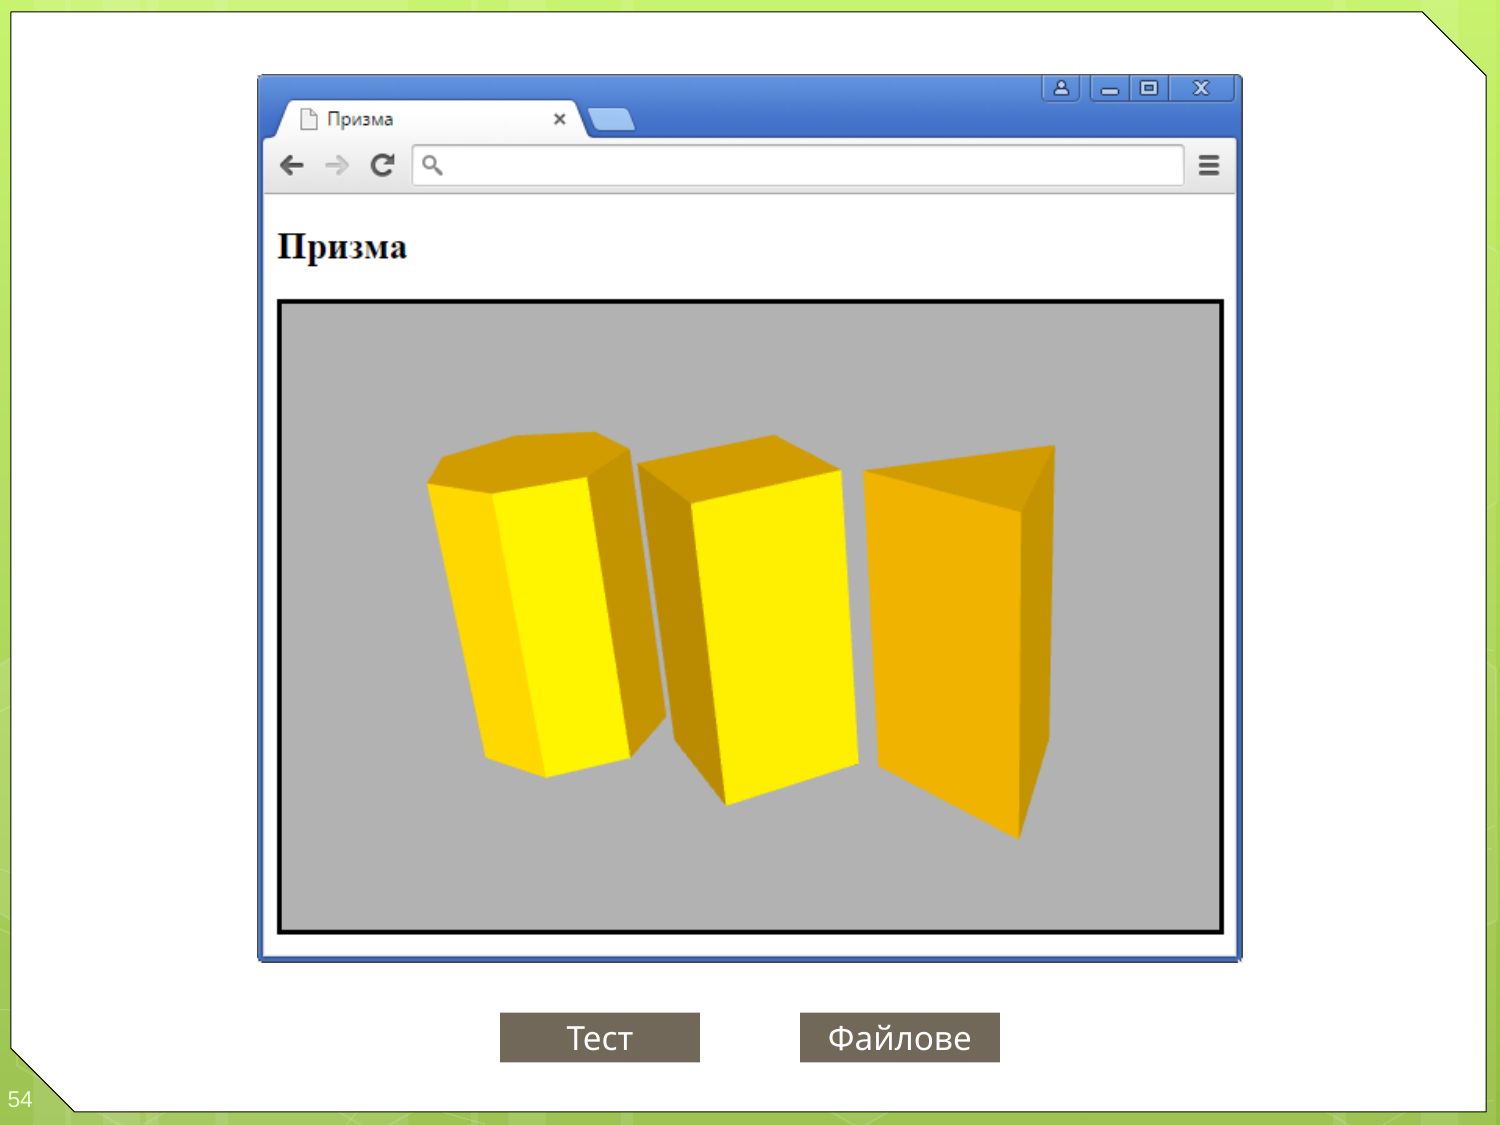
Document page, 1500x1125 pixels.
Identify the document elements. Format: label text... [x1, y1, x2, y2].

text_box Файлове [799, 1011, 1001, 1064]
picture [256, 74, 1244, 963]
text_box Тест [499, 1011, 701, 1064]
